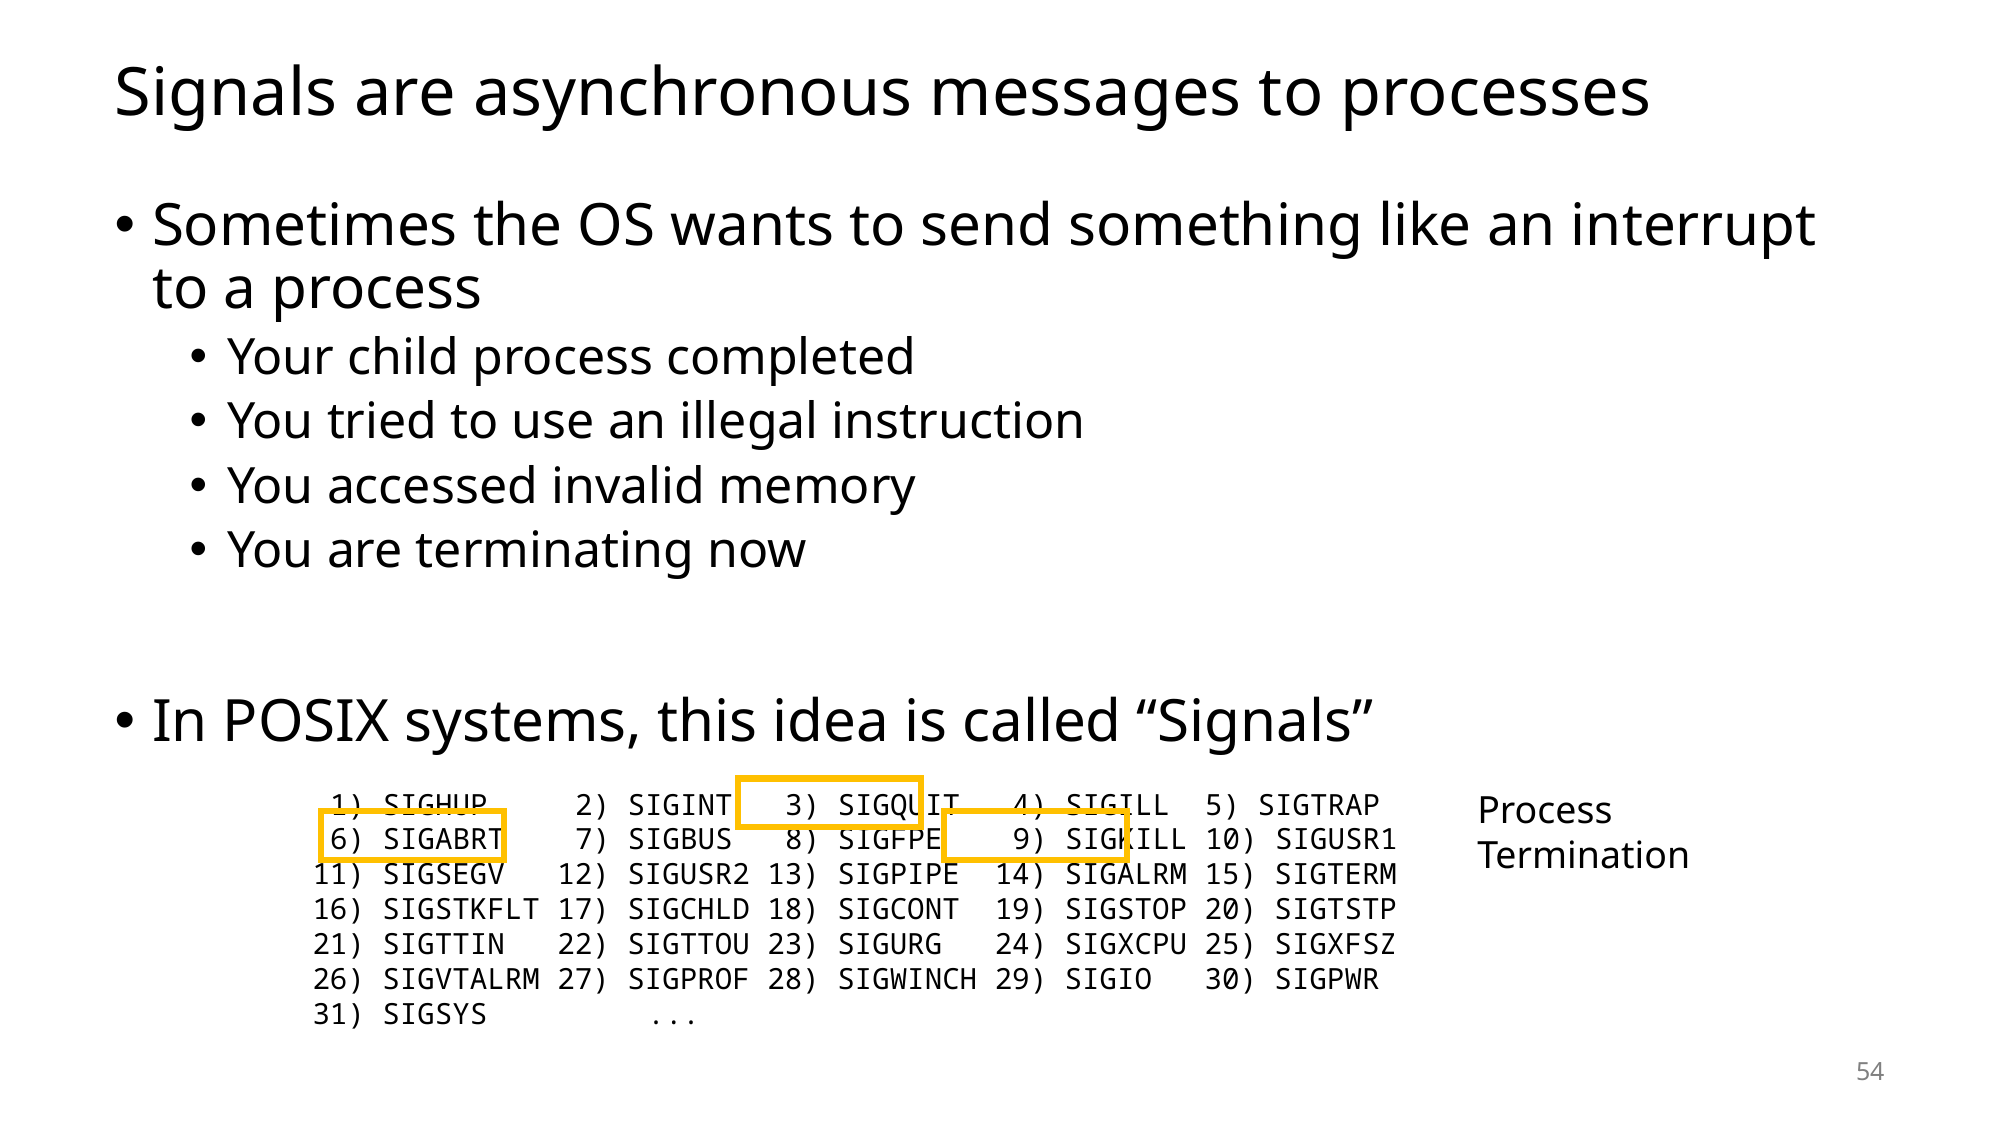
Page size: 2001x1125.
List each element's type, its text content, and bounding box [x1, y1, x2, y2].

text_box Process Termination [1462, 778, 1844, 884]
text_box 1) SIGHUP 2) SIGINT 3) SIGQUIT 4) SIGILL 5) SIGTRAP 6) SIGABRT 7) SIGBUS 8) SIGFPE 9) SIGKILL 10) SIGUSR1 11) SIGSEGV 12) SIGUSR2 13) SIGPIPE 14) SIGALRM 15) SIGTERM 16) SIGSTKFLT 17) SIGCHLD 18) SIGCONT 19) SIGSTOP 20) SIGTSTP 21) SIGTTIN 22) SIGTTOU 23) SIGURG 24) SIGXCPU 25) SIGXFSZ 26) SIGVTALRM 27) SIGPROF 28) SIGWINCH 29) SIGIO 30) SIGPWR 31) SIGSYS ... [297, 778, 1721, 1038]
list Sometimes the OS wants to send something like an interrupt to a process Your child process completed You tried to use an illegal instruction You accessed invalid memory You are terminating now In POSIX systems, this idea is called “Signals” [99, 187, 1900, 1013]
text_box [320, 810, 505, 861]
title Signals are asynchronous messages to processes [99, 37, 1900, 150]
text_box [943, 810, 1128, 861]
text_box [737, 777, 922, 828]
slide_number 54 [1749, 1042, 1900, 1103]
